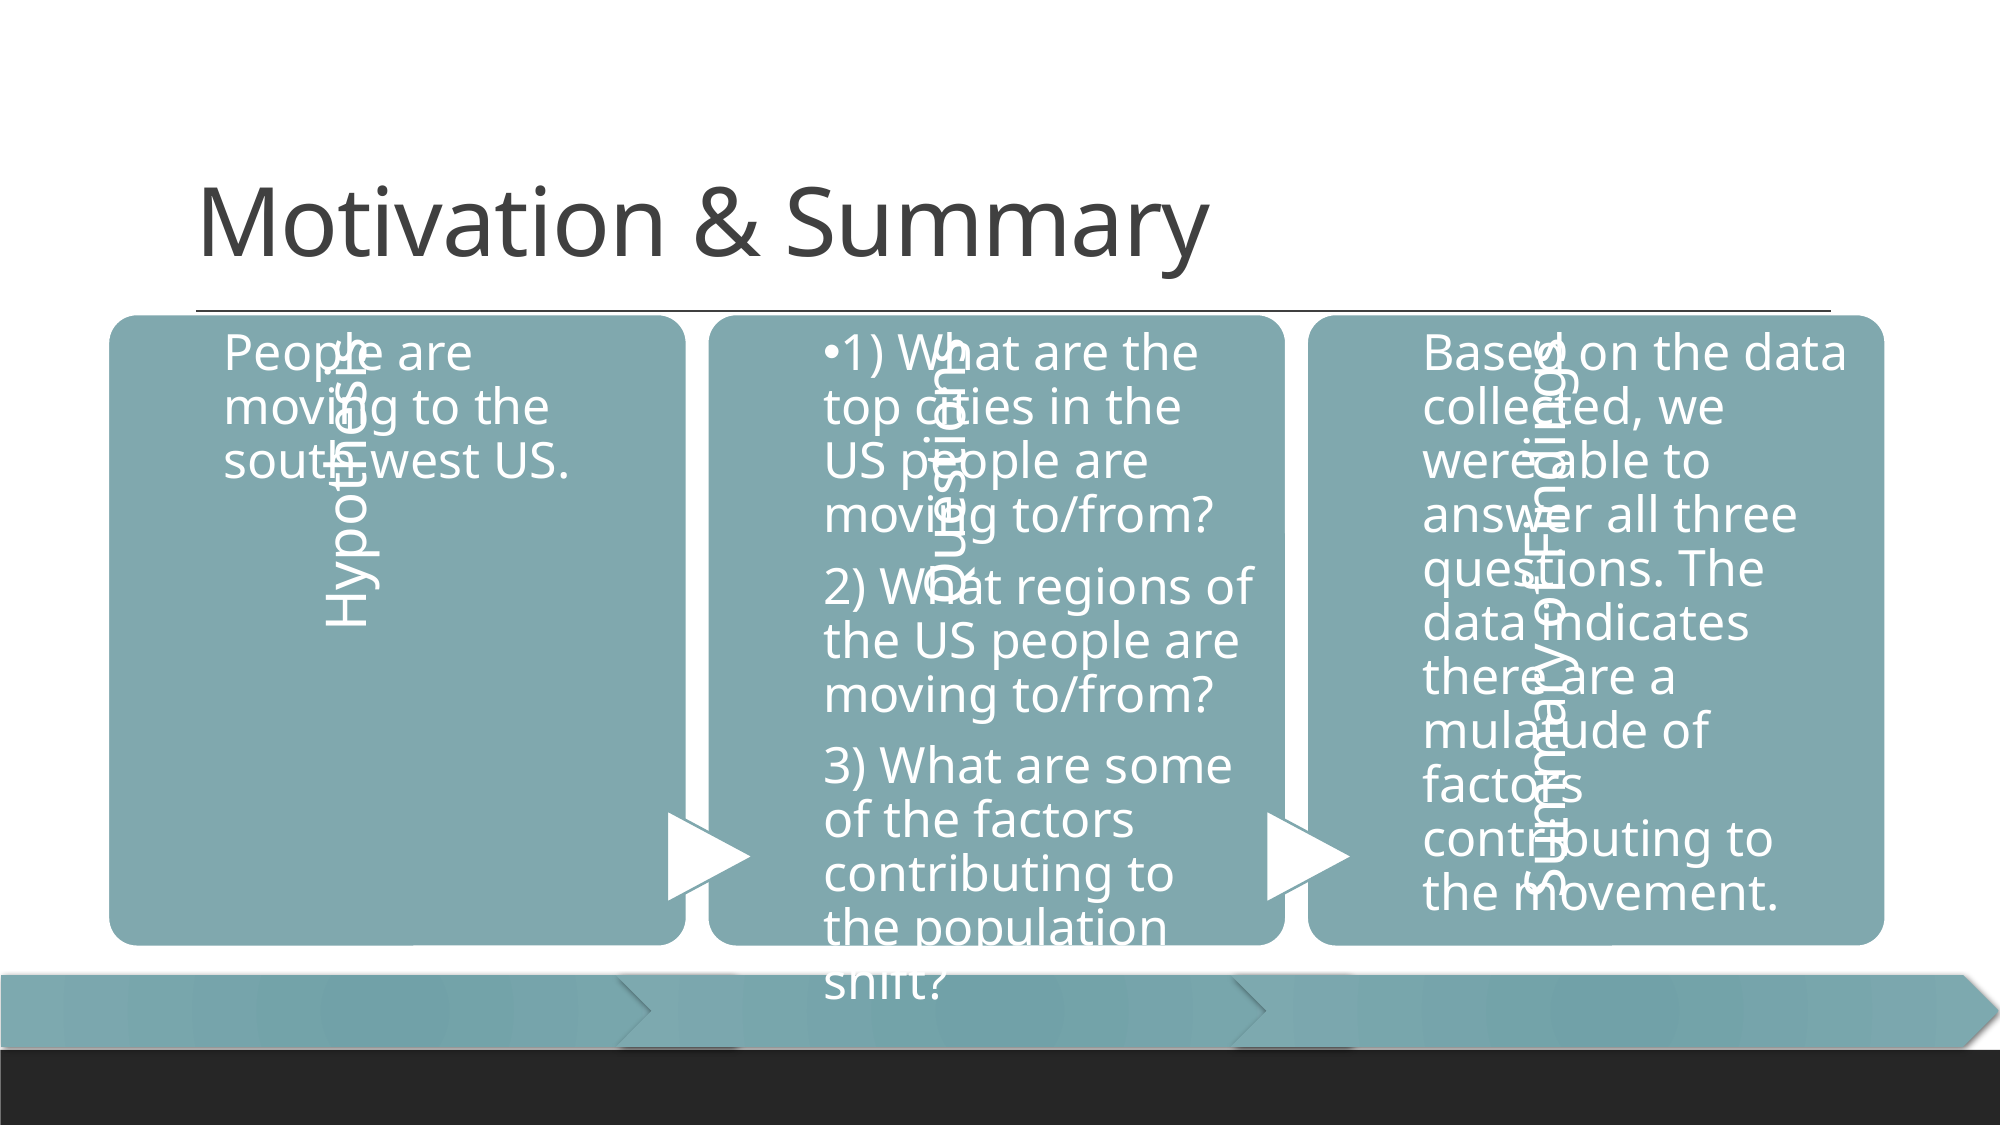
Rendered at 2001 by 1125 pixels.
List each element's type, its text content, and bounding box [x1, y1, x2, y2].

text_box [107, 313, 1887, 948]
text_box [0, 974, 2000, 1048]
title Motivation & Summary [180, 47, 1830, 285]
